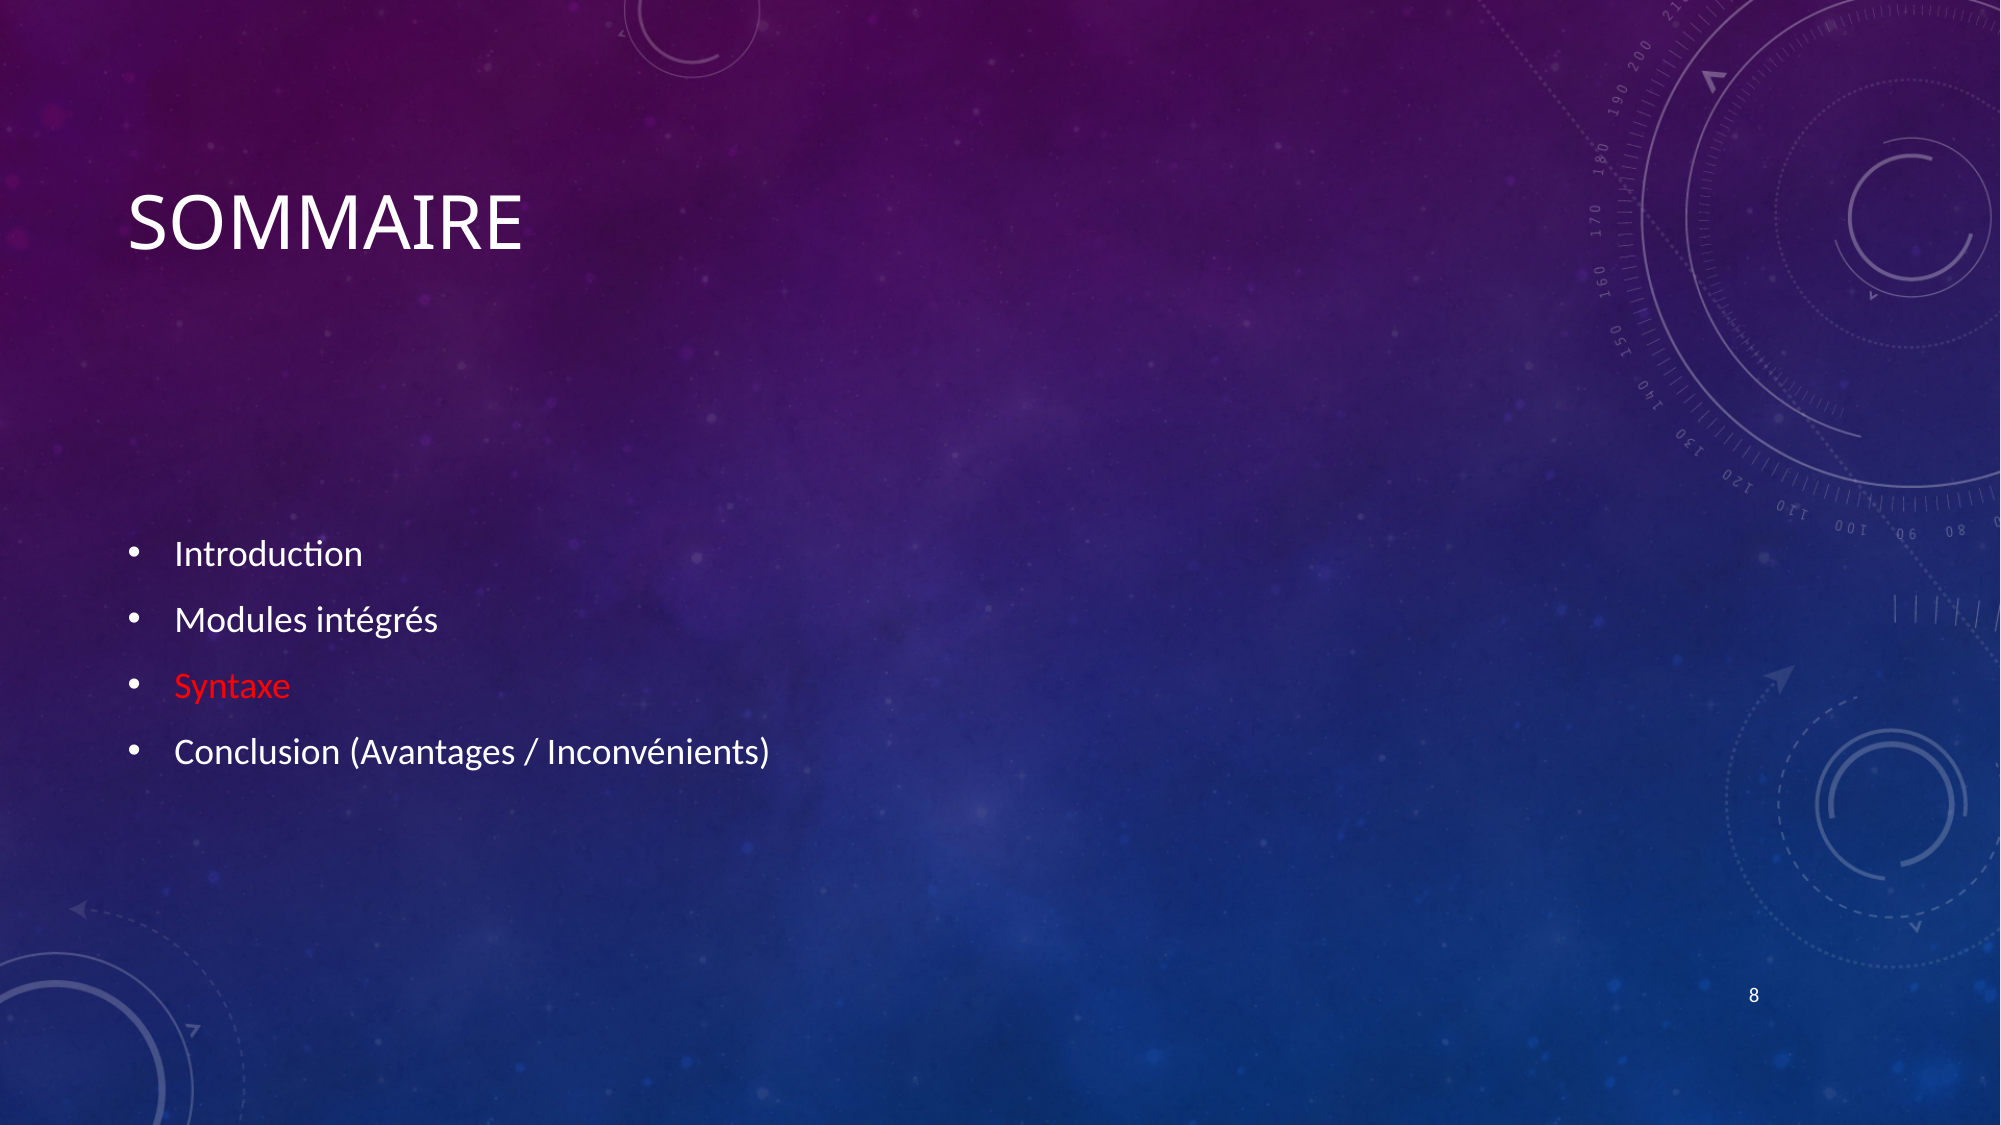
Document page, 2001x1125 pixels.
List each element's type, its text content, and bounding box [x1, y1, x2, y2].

slide_number 8 [1684, 963, 1775, 1025]
picture [0, 0, 2001, 1125]
title Sommaire [112, 99, 1775, 339]
list Introduction Modules intégrés Syntaxe Conclusion (Avantages / Inconvénients) [112, 351, 1775, 950]
